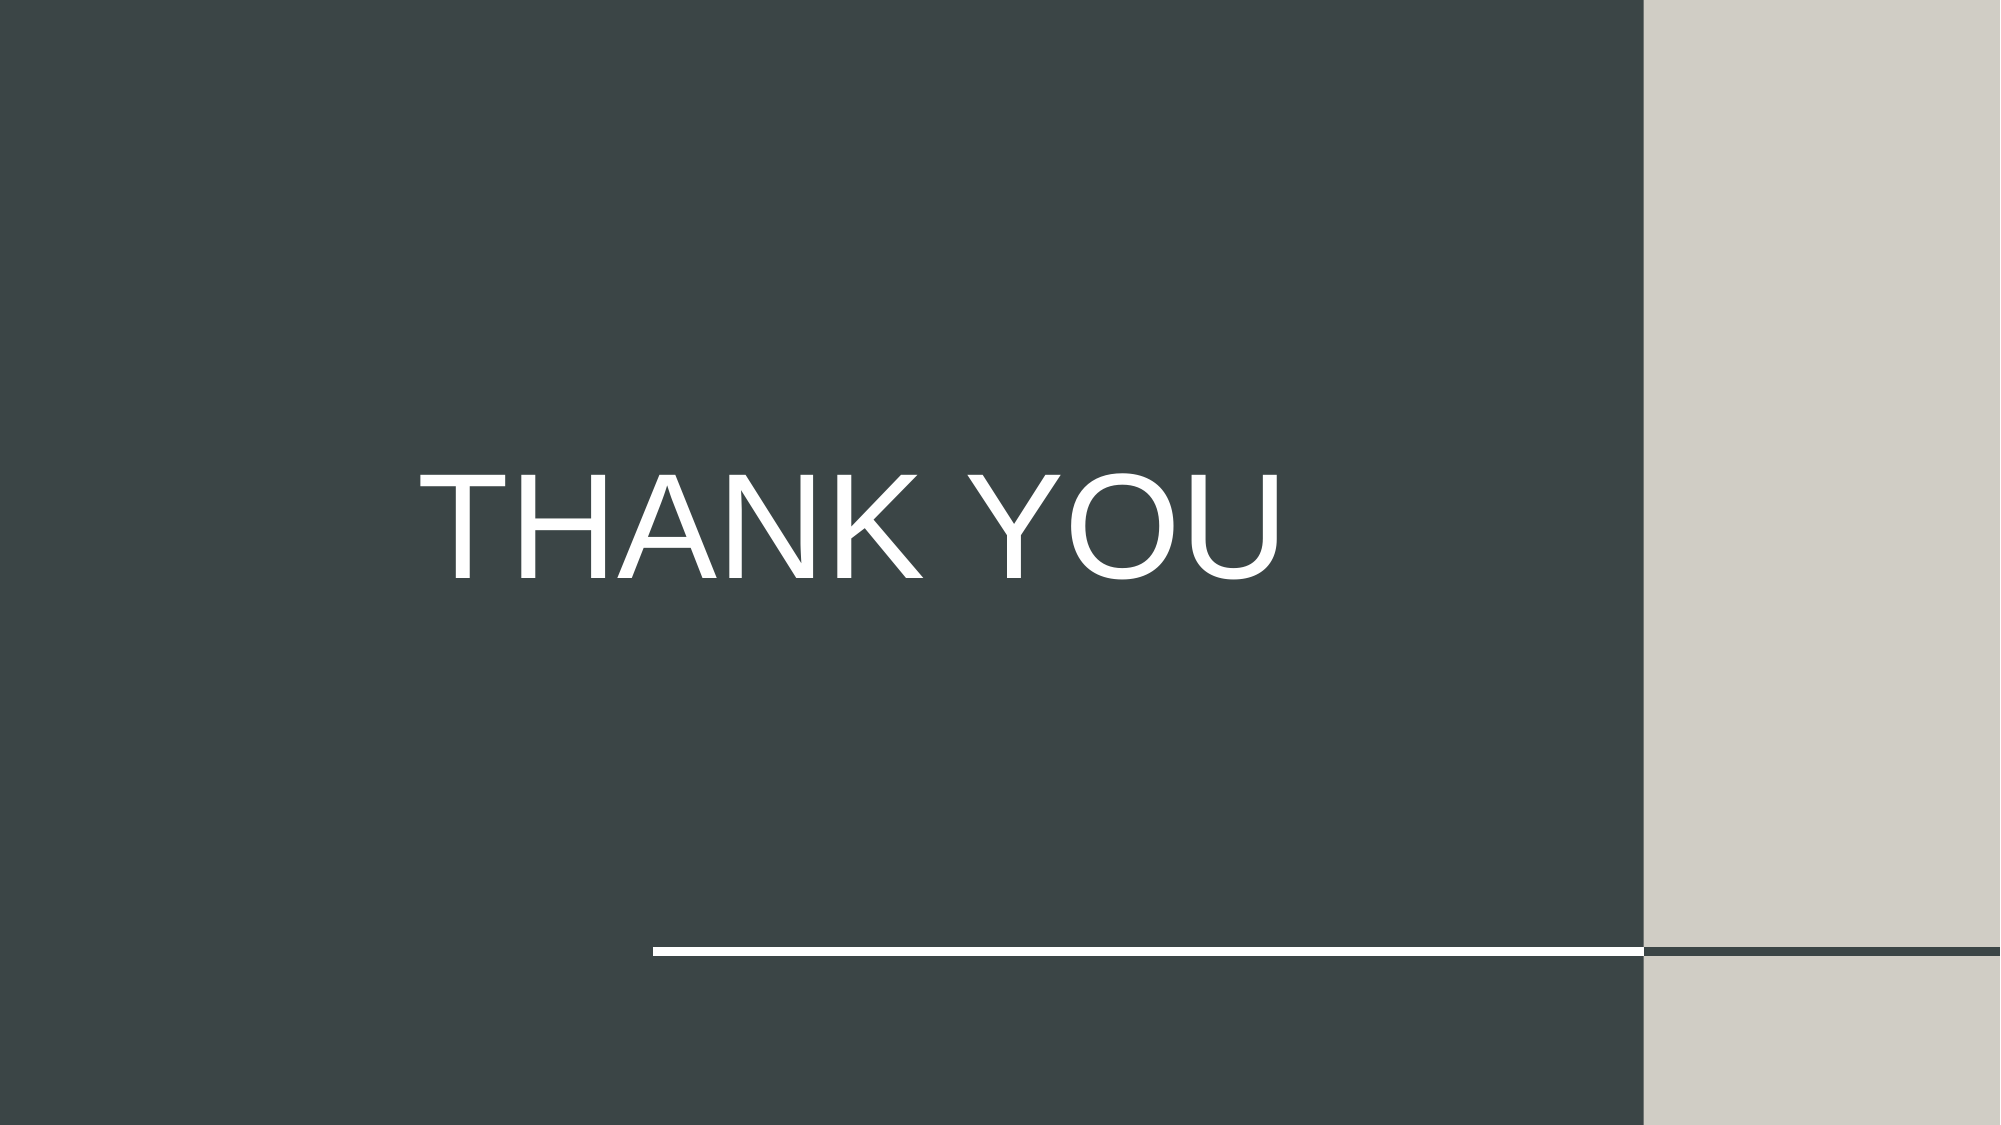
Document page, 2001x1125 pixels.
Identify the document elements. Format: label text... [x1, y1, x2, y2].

title Thank You [306, 455, 1402, 735]
